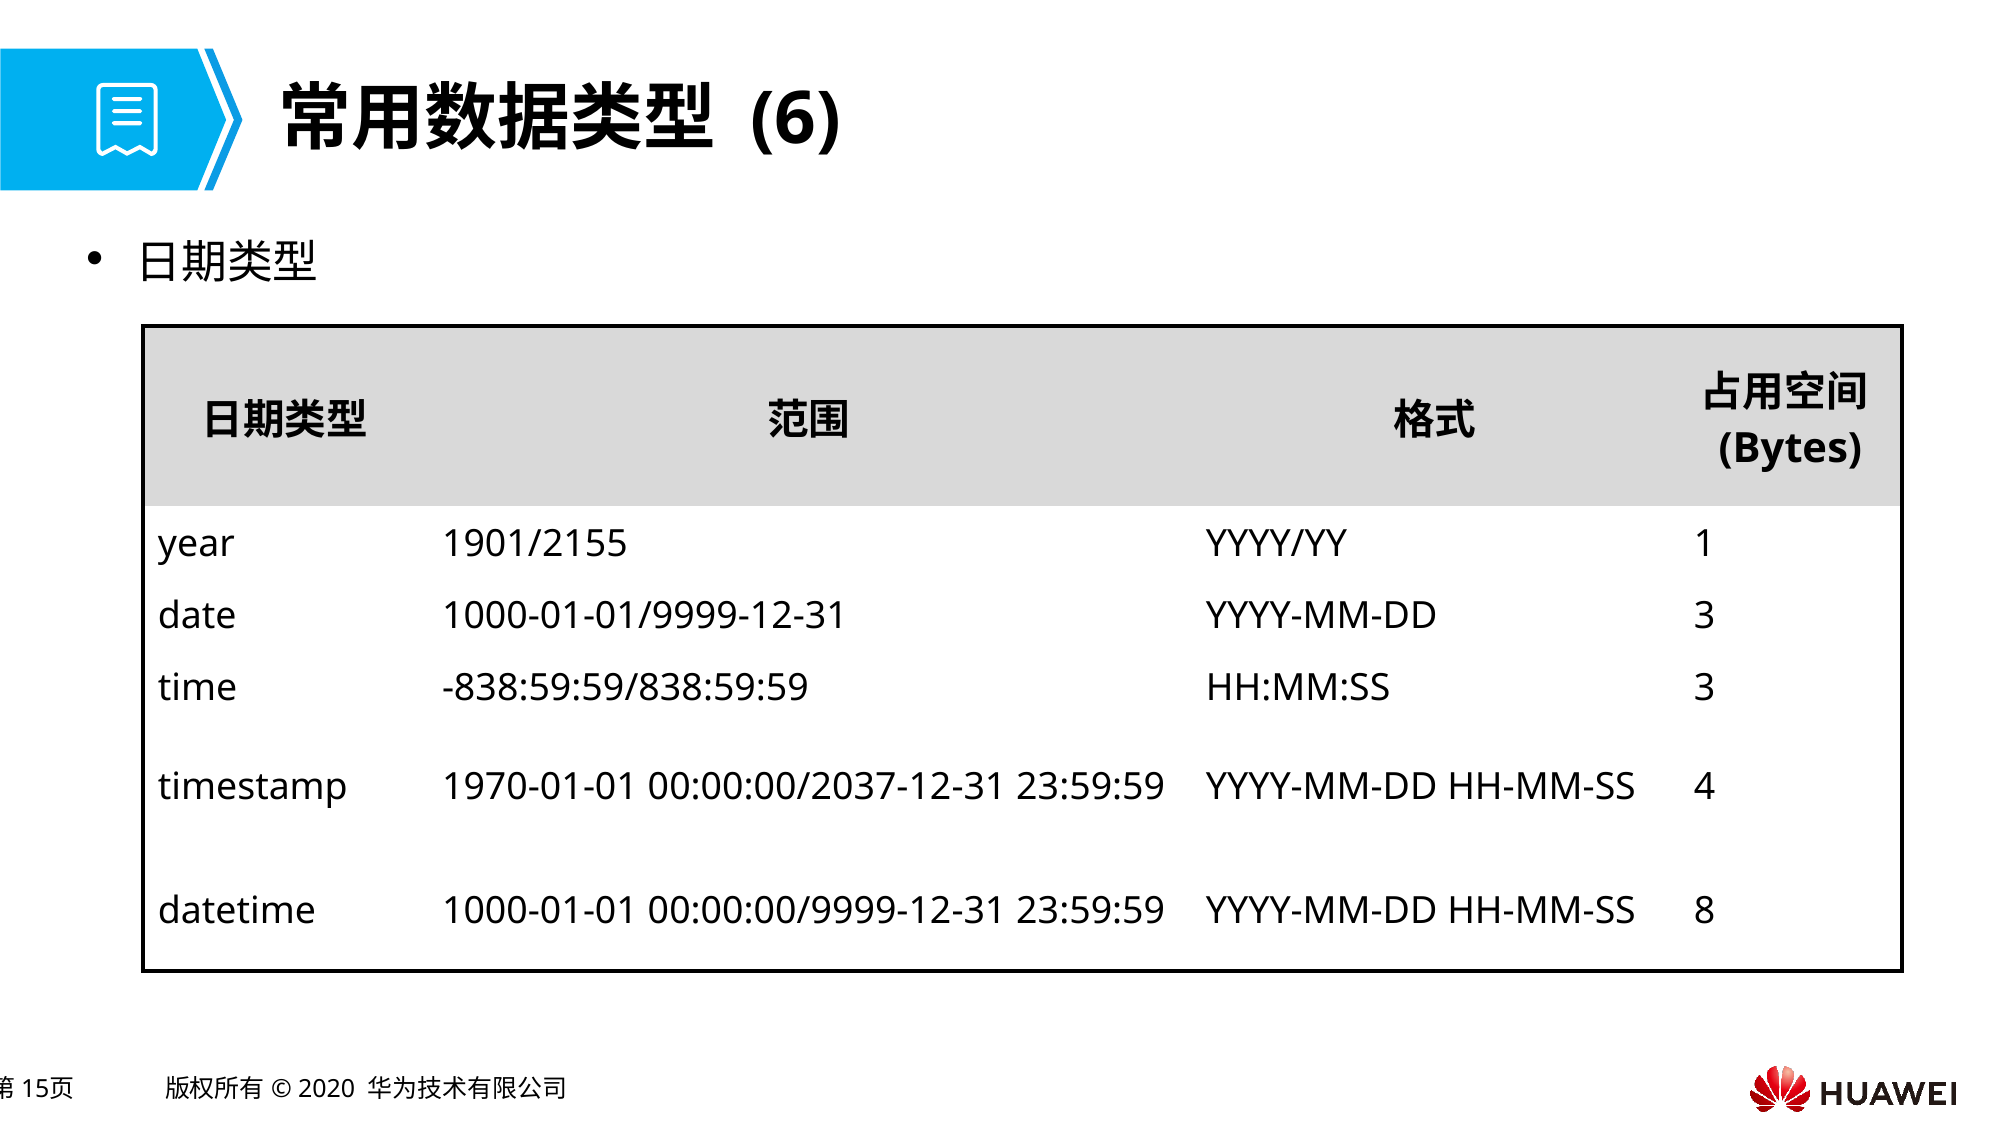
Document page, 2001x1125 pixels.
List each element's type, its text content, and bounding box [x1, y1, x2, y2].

table_cell datetime [145, 847, 427, 969]
table_cell YYYY-MM-DD HH-MM-SS [1191, 722, 1679, 847]
table_cell year [145, 506, 427, 578]
table_header 占用空间(Bytes) [1679, 328, 1900, 506]
table_cell 1901/2155 [427, 506, 1191, 578]
table_cell date [145, 578, 427, 650]
table_cell 4 [1679, 722, 1900, 847]
table_cell 1000-01-01 00:00:00/9999-12-31 23:59:59 [427, 847, 1191, 969]
table_cell 1000-01-01/9999-12-31 [427, 578, 1191, 650]
table_cell YYYY/YY [1191, 506, 1679, 578]
table_cell 3 [1679, 650, 1900, 722]
table_cell -838:59:59/838:59:59 [427, 650, 1191, 722]
table_cell time [145, 650, 427, 722]
table_header 日期类型 [145, 328, 427, 506]
table_cell 3 [1679, 578, 1900, 650]
table_cell 1 [1679, 506, 1900, 578]
table_cell 8 [1679, 847, 1900, 969]
table_cell HH:MM:SS [1191, 650, 1679, 722]
table_cell 1970-01-01 00:00:00/2037-12-31 23:59:59 [427, 722, 1191, 847]
table_cell YYYY-MM-DD [1191, 578, 1679, 650]
list 日期类型 [72, 204, 1929, 1048]
table_cell YYYY-MM-DD HH-MM-SS [1191, 847, 1679, 969]
table_cell timestamp [145, 722, 427, 847]
title 常用数据类型 (6) [261, 67, 1874, 173]
picture [1750, 1066, 1956, 1112]
table_header 范围 [427, 328, 1191, 506]
table_header 格式 [1191, 328, 1679, 506]
